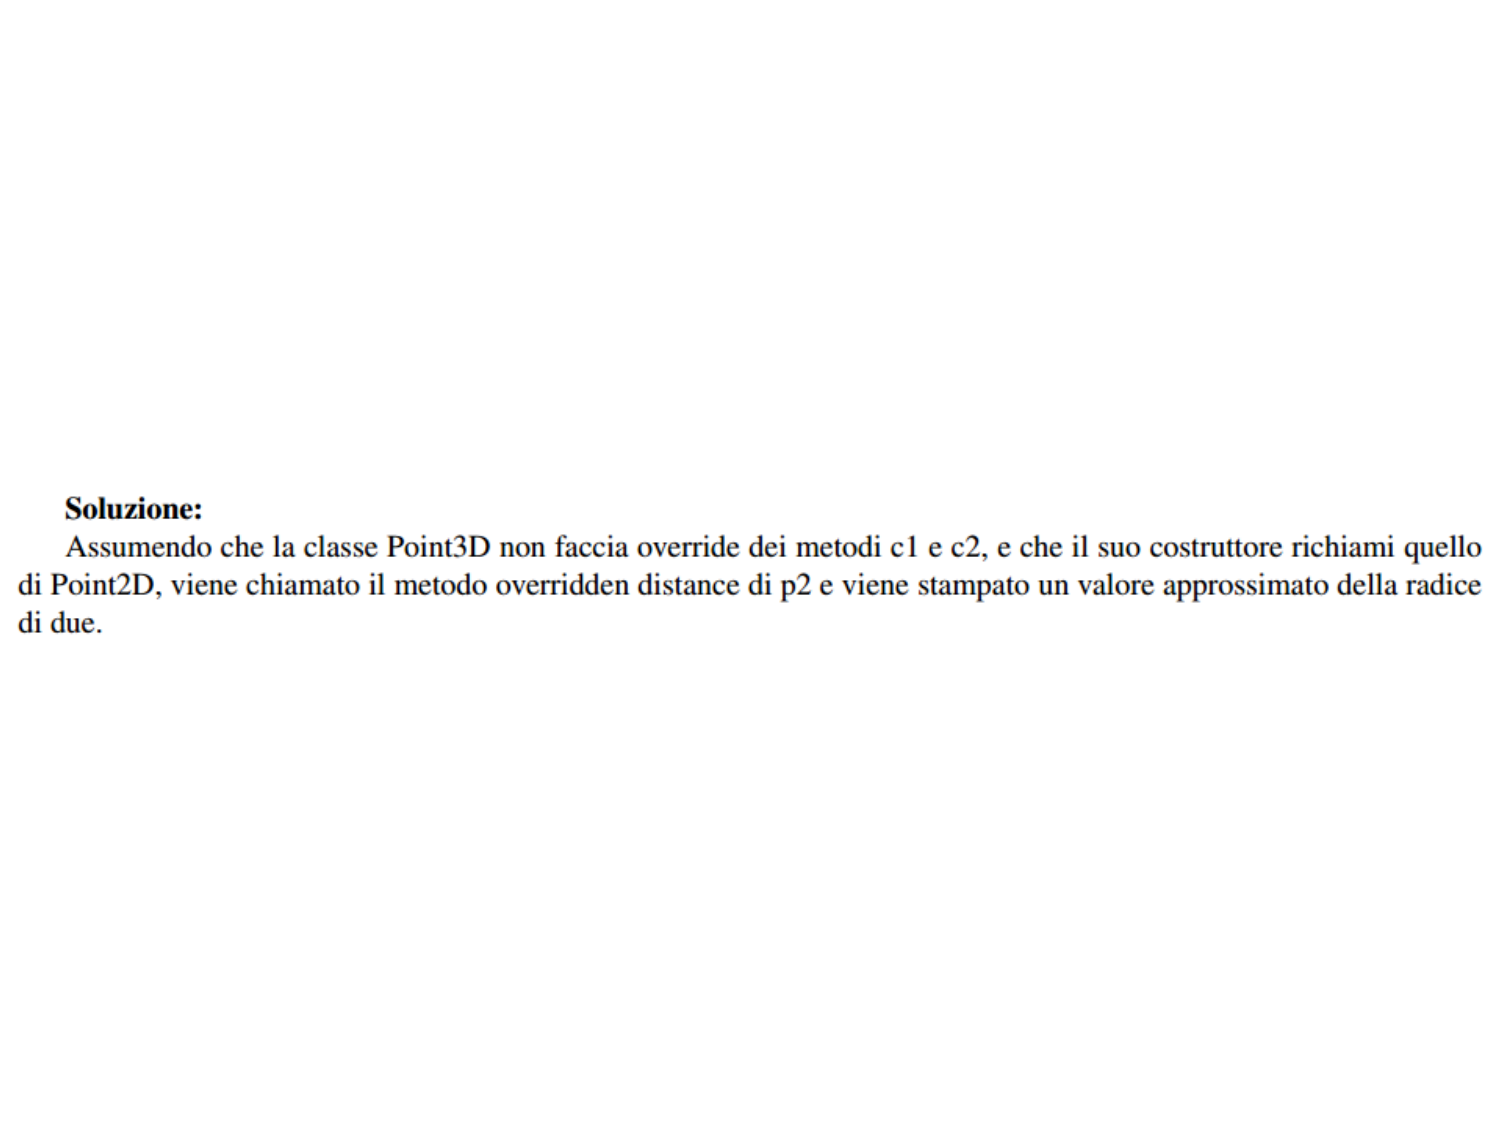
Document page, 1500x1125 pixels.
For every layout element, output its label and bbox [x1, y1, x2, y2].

picture [10, 489, 1490, 636]
